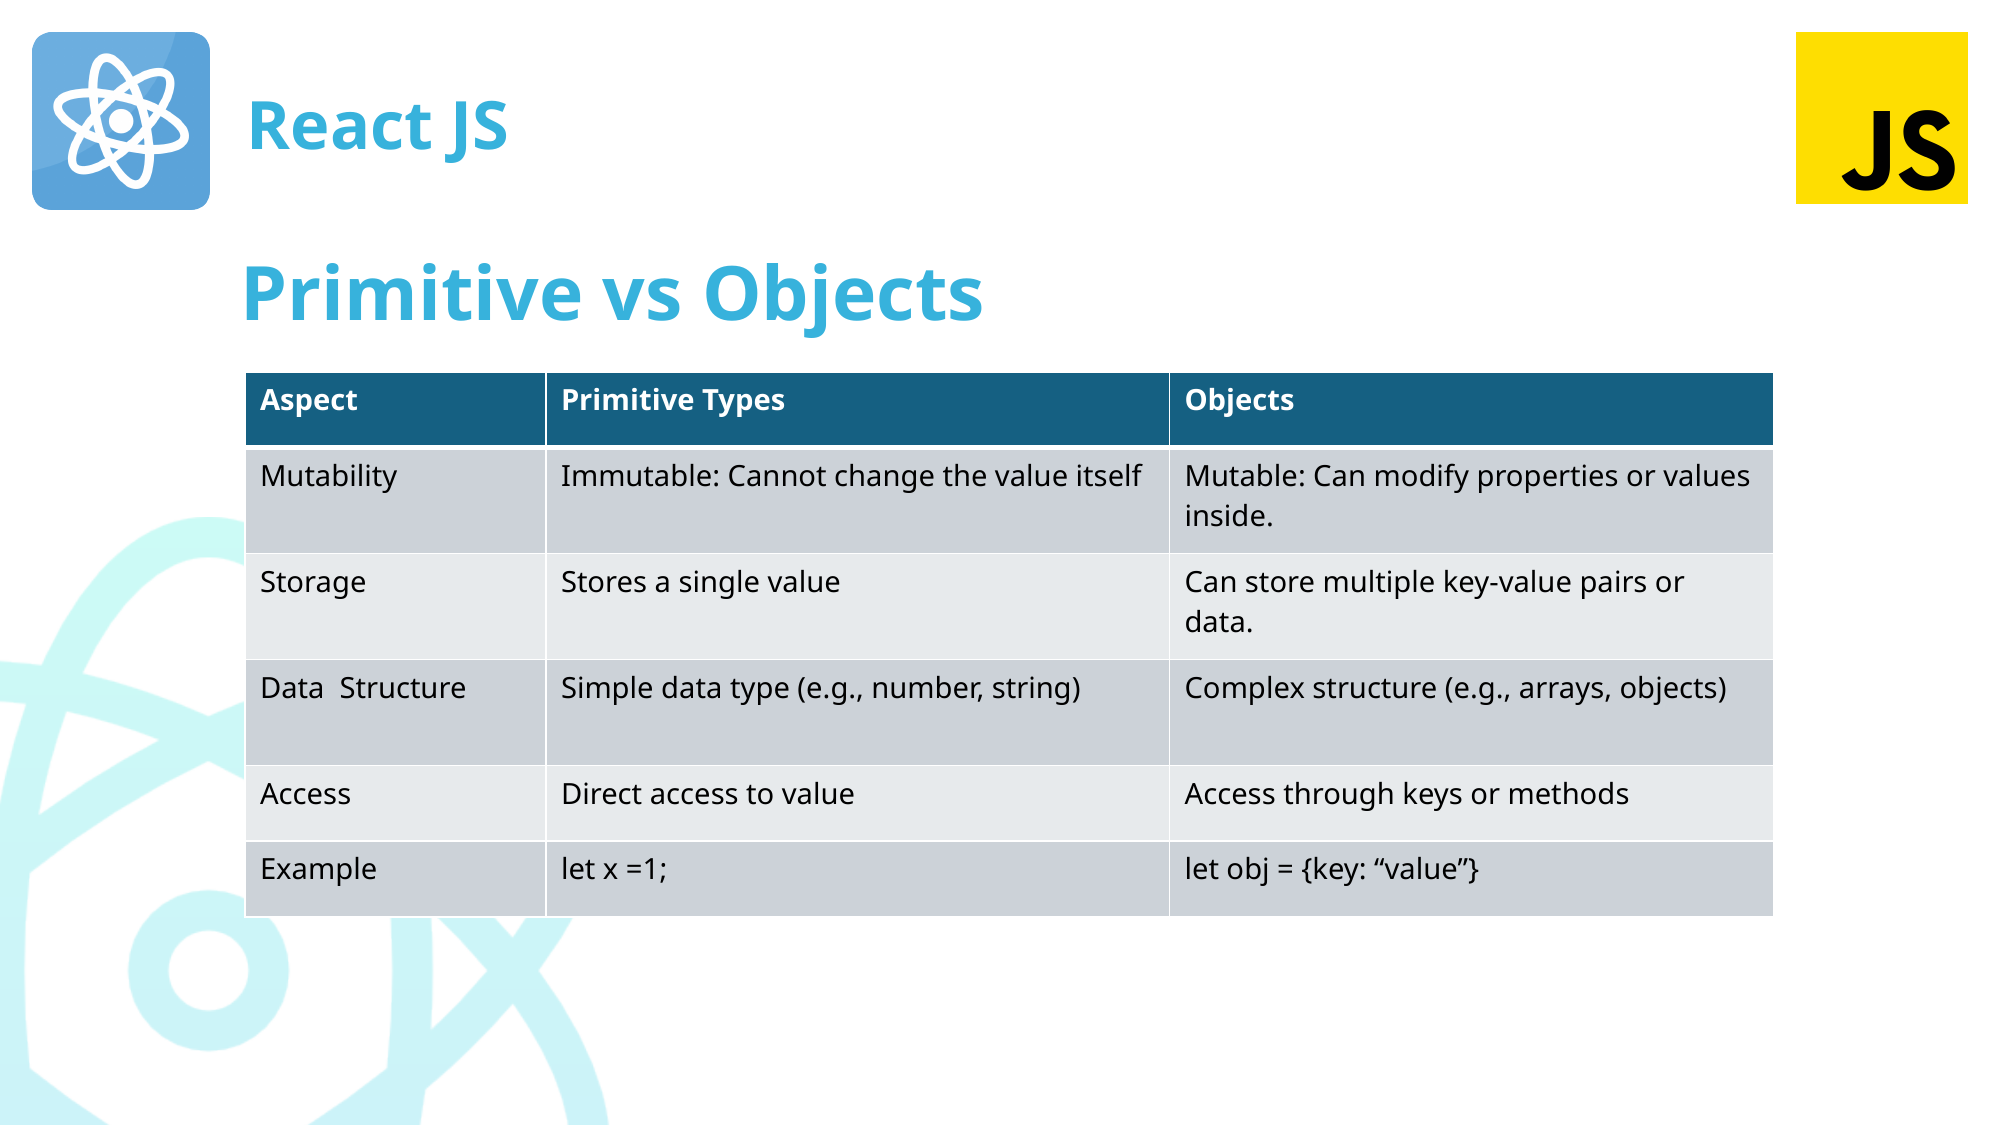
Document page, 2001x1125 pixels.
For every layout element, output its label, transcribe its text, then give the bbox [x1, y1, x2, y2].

table_cell Direct access to value [547, 766, 1169, 840]
table_header Objects [1170, 373, 1773, 445]
table_cell Complex structure (e.g., arrays, objects) [1170, 660, 1773, 765]
title Primitive vs Objects [225, 248, 1771, 389]
table_cell let x =1; [547, 842, 1169, 916]
picture [1796, 32, 1968, 204]
table_cell Mutable: Can modify properties or values inside. [1170, 450, 1773, 553]
table_cell Access through keys or methods [1170, 766, 1773, 840]
table_cell Access [246, 766, 545, 840]
table_cell Simple data type (e.g., number, string) [547, 660, 1169, 765]
table_header Aspect [246, 373, 545, 445]
table_cell Immutable: Cannot change the value itself [547, 450, 1169, 553]
table_cell let obj = {key: “value”} [1170, 842, 1773, 916]
picture [32, 32, 210, 210]
table_header Primitive Types [547, 373, 1169, 445]
table_cell Stores a single value [547, 554, 1169, 659]
table_cell Mutability [246, 450, 545, 553]
table_cell Data Structure [246, 660, 545, 765]
table_cell Example [246, 842, 545, 916]
table_cell Storage [246, 554, 545, 659]
table_cell Can store multiple key-value pairs or data. [1170, 554, 1773, 659]
